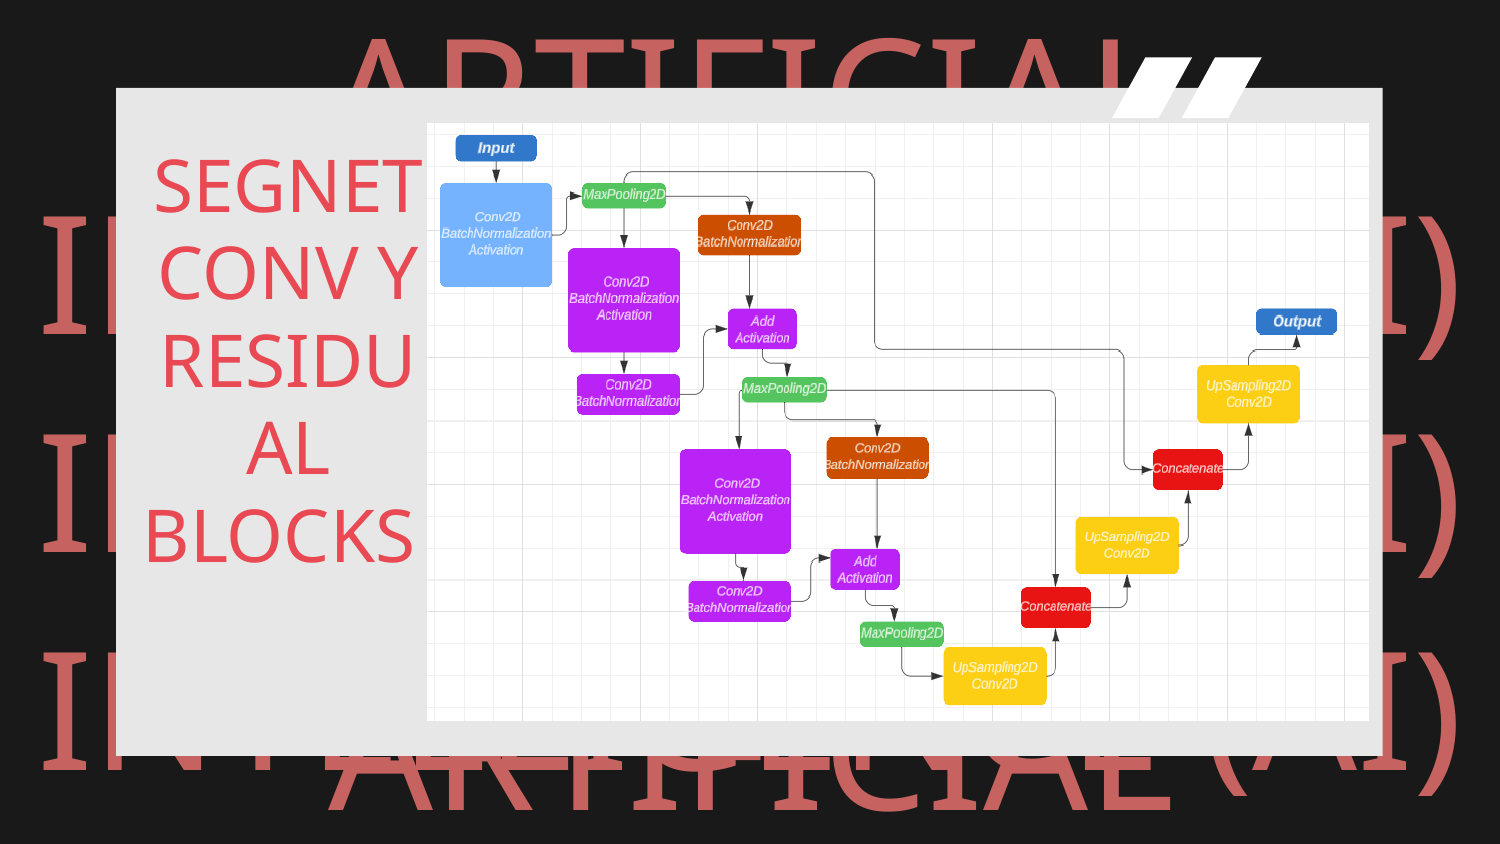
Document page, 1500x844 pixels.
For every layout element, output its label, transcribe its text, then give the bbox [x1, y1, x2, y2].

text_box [1111, 57, 1263, 119]
picture [427, 122, 1369, 721]
text_box SEGNET CONV Y RESIDUAL BLOCKS [121, 267, 422, 449]
